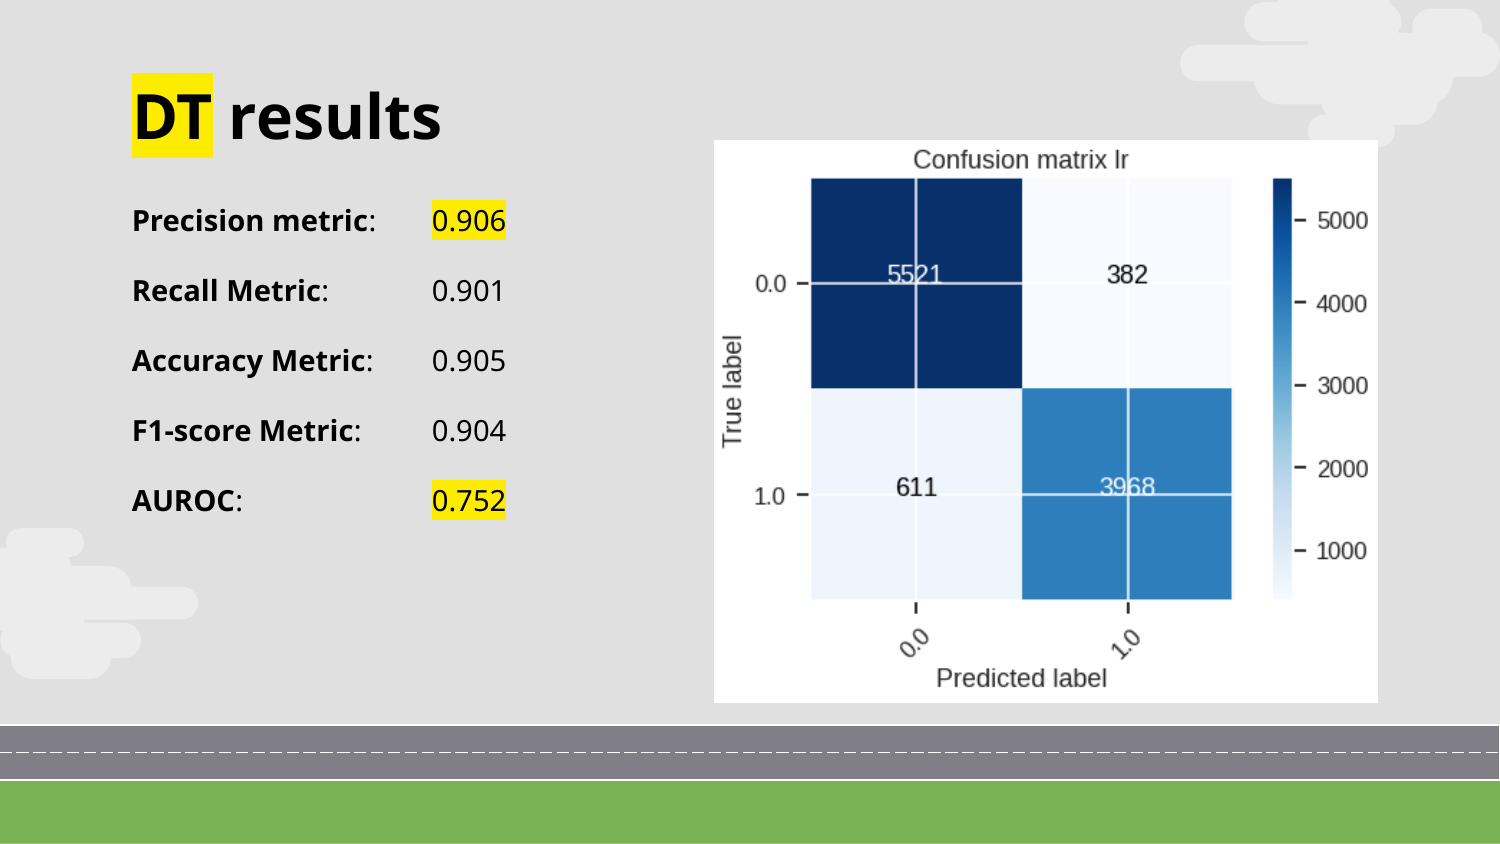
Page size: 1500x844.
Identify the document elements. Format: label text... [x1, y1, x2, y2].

title DT results [116, 87, 1383, 142]
text_box Precision metric: 0.906 Recall Metric: 0.901 Accuracy Metric: 0.905 F1-score Metric: 0.904 AUROC: 0.752 [116, 187, 708, 532]
picture [713, 140, 1378, 703]
